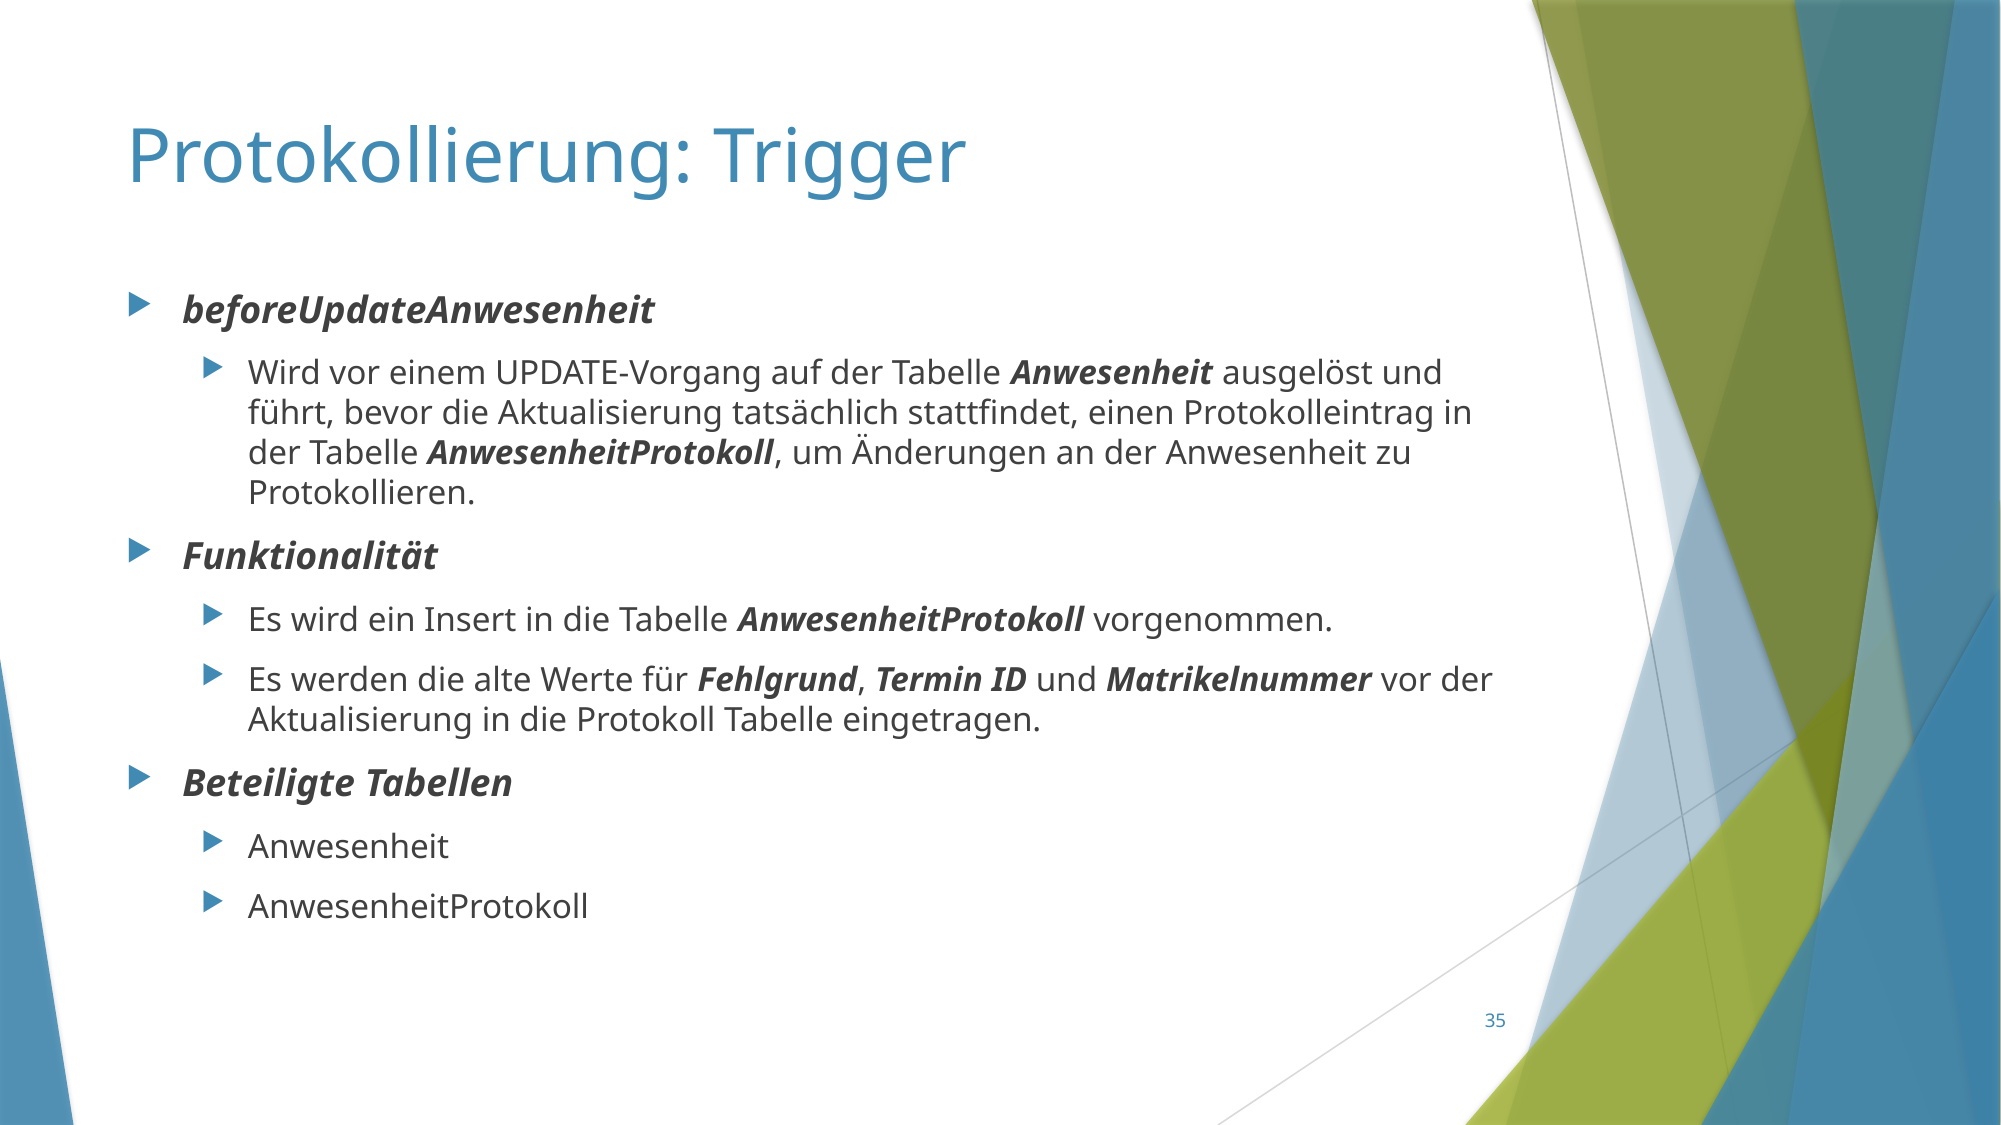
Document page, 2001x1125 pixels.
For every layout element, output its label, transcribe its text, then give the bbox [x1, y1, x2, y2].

list beforeUpdateAnwesenheit Wird vor einem UPDATE-Vorgang auf der Tabelle Anwesenheit ausgelöst und führt, bevor die Aktualisierung tatsächlich stattfindet, einen Protokolleintrag in der Tabelle AnwesenheitProtokoll, um Änderungen an der Anwesenheit zu Protokollieren. Funktionalität Es wird ein Insert in die Tabelle AnwesenheitProtokoll vorgenommen. Es werden die alte Werte für Fehlgrund, Termin ID und Matrikelnummer vor der Aktualisierung in die Protokoll Tabelle eingetragen. Beteiligte Tabellen Anwesenheit AnwesenheitProtokoll [111, 278, 1522, 1072]
title Protokollierung: Trigger [111, 99, 1522, 278]
